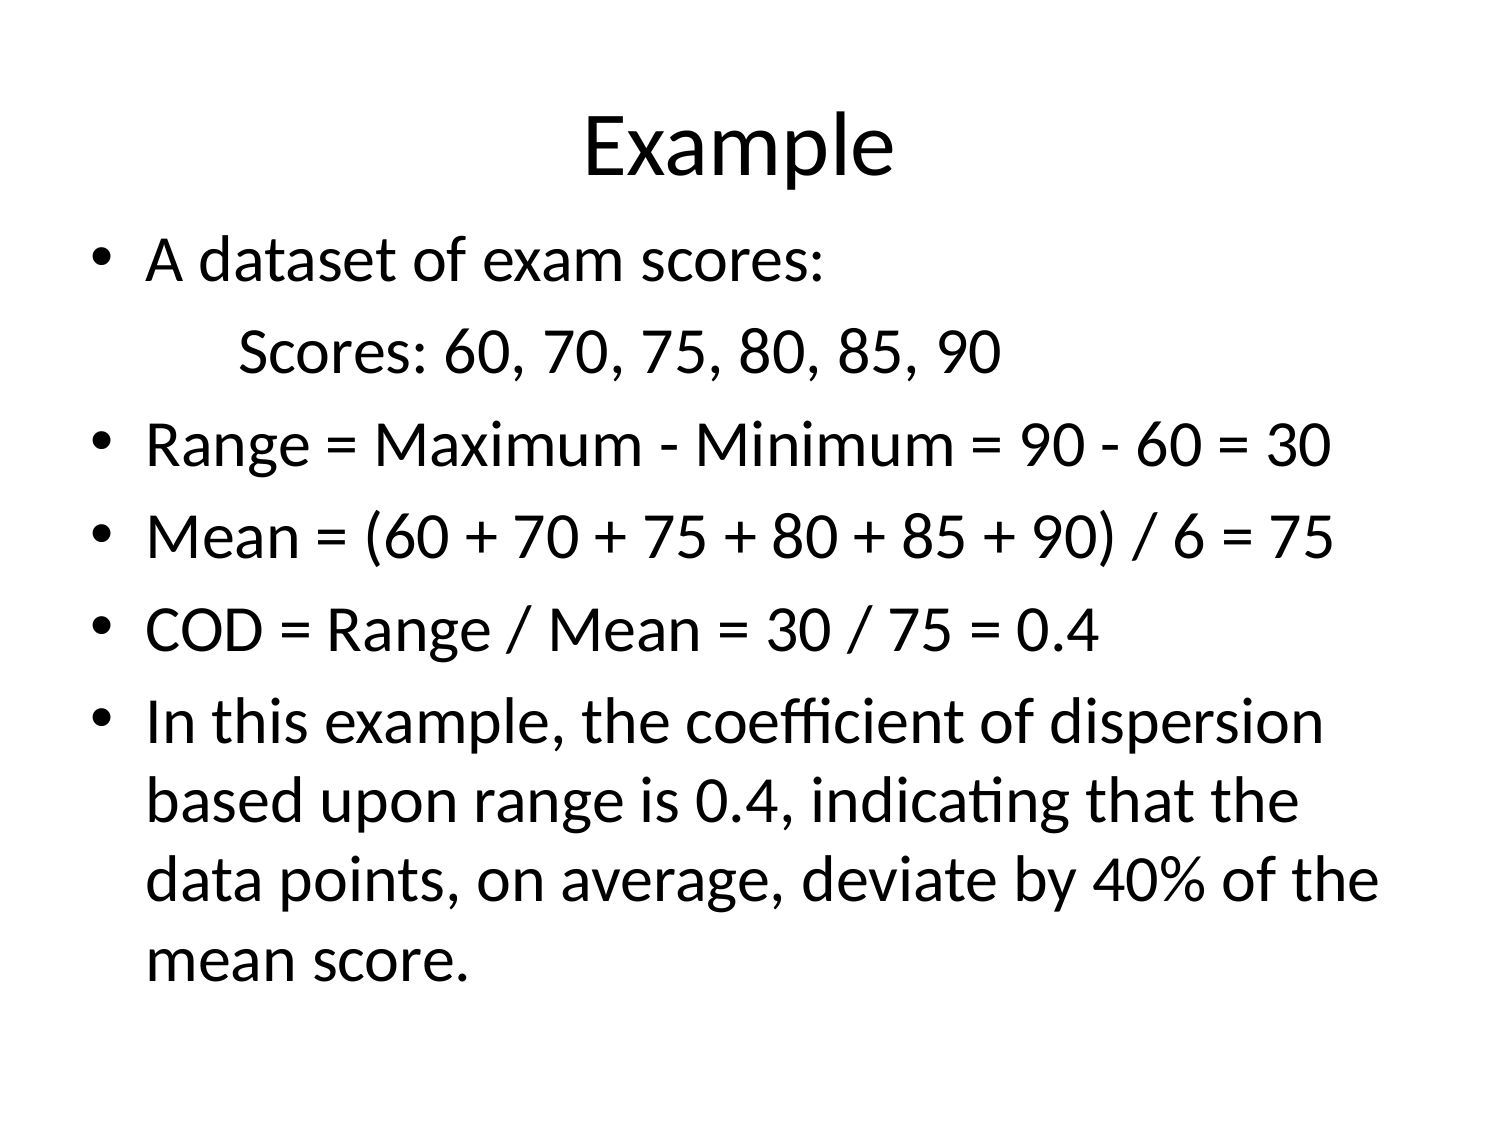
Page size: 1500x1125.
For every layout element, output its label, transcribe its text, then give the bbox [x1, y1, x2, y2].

title Example [75, 45, 1425, 208]
list A dataset of exam scores: Scores: 60, 70, 75, 80, 85, 90 Range = Maximum - Minimum = 90 - 60 = 30 Mean = (60 + 70 + 75 + 80 + 85 + 90) / 6 = 75 COD = Range / Mean = 30 / 75 = 0.4 In this example, the coefficient of dispersion based upon range is 0.4, indicating that the data points, on average, deviate by 40% of the mean score. [75, 208, 1425, 1005]
